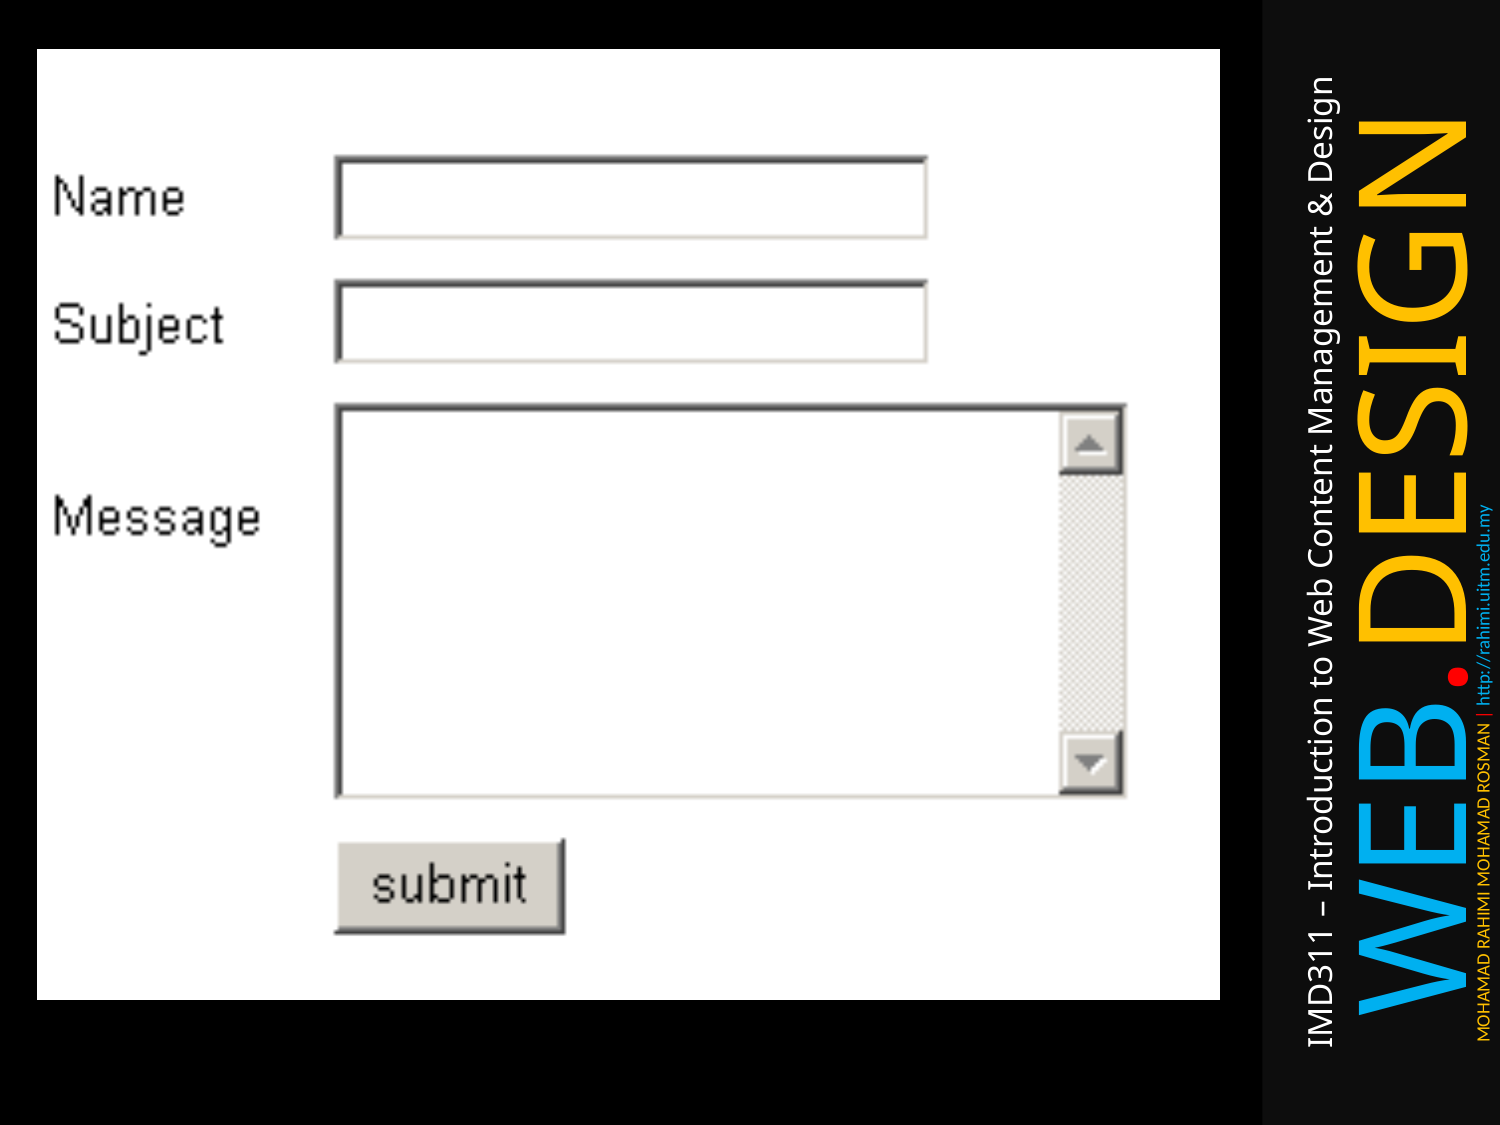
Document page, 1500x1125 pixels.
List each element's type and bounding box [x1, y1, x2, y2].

picture [37, 49, 1220, 1001]
